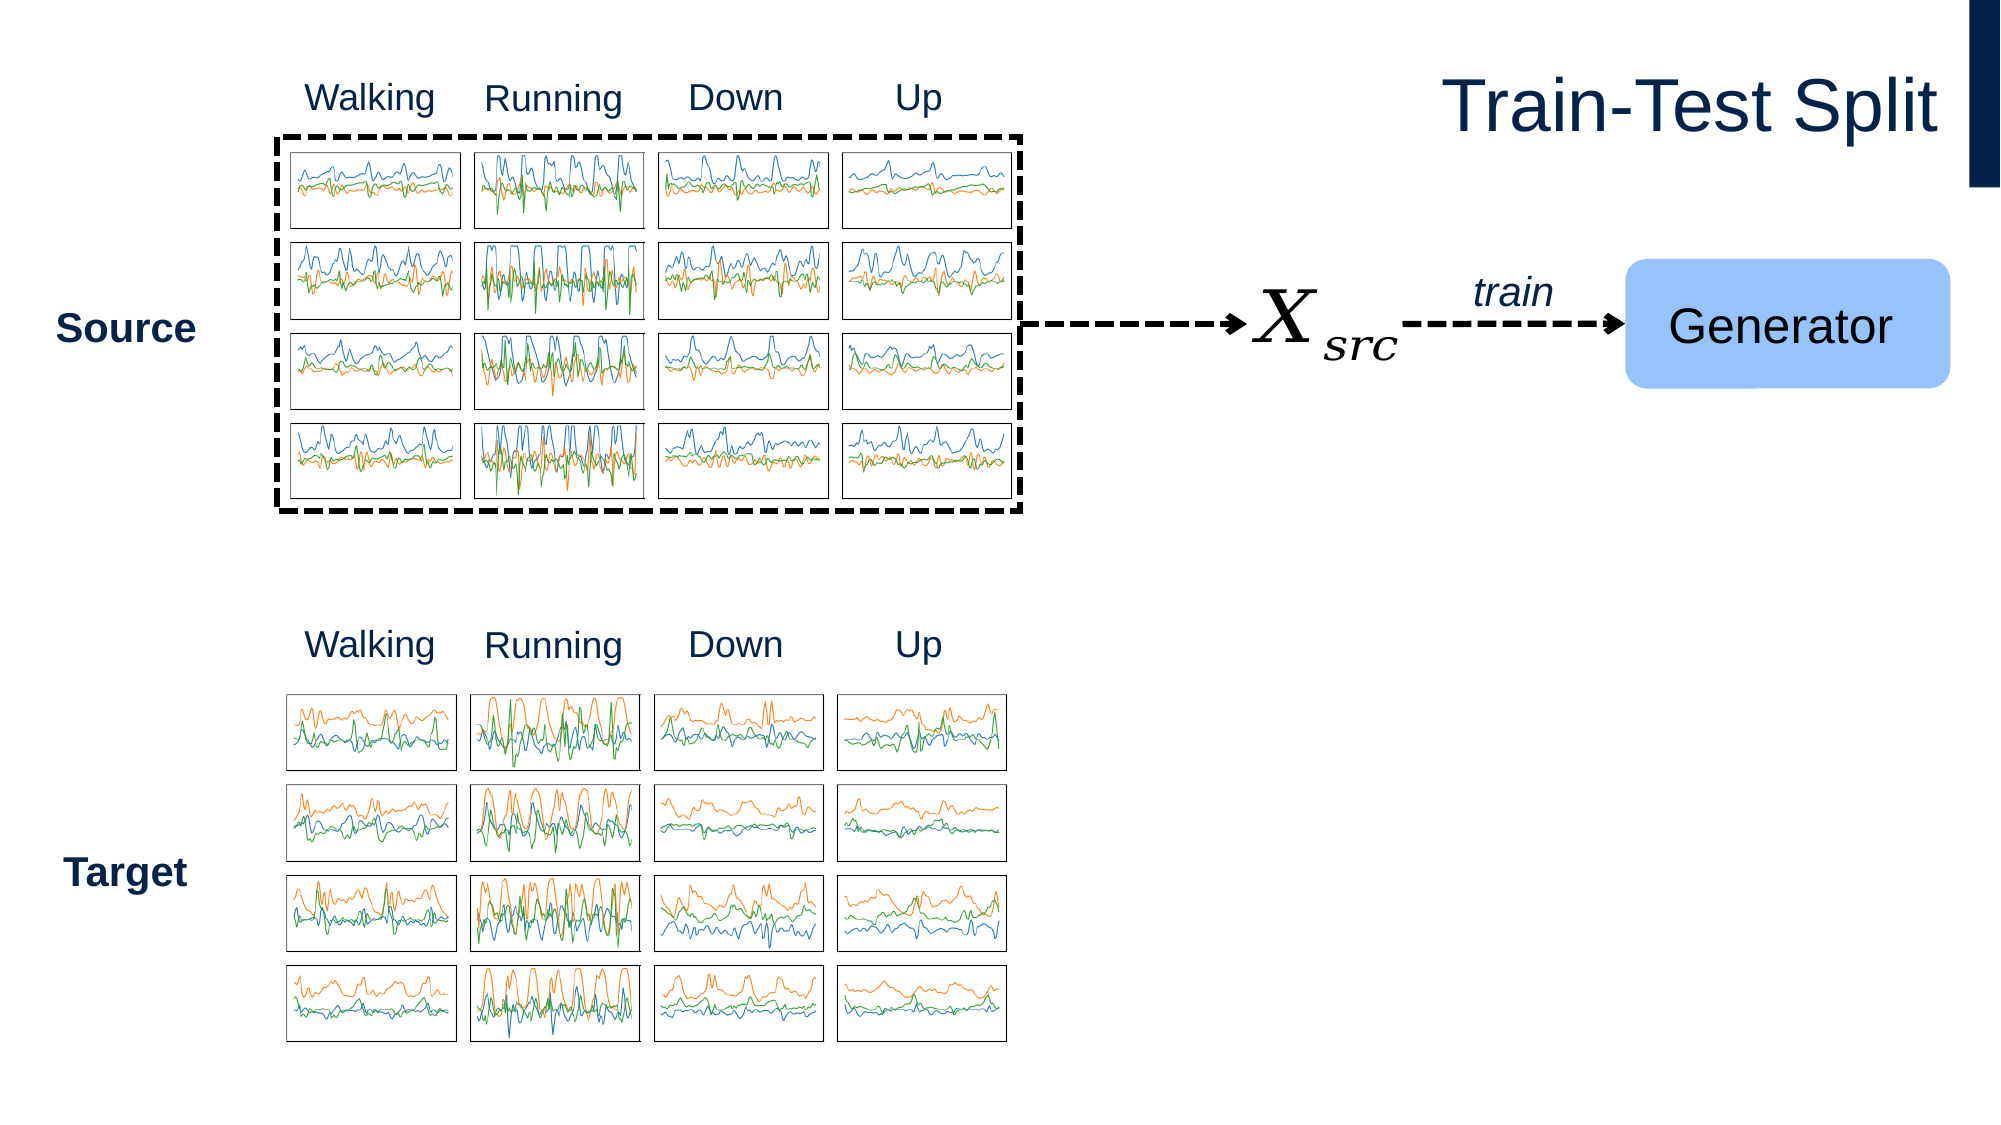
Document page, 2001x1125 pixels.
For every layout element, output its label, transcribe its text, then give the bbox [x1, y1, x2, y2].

title Train-Test Split [49, 0, 1954, 215]
picture [276, 138, 1025, 512]
text_box Target [43, 837, 207, 903]
text_box Source [40, 293, 213, 359]
text_box train [1445, 257, 1583, 323]
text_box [276, 65, 973, 127]
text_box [276, 612, 973, 675]
picture [272, 680, 1020, 1055]
